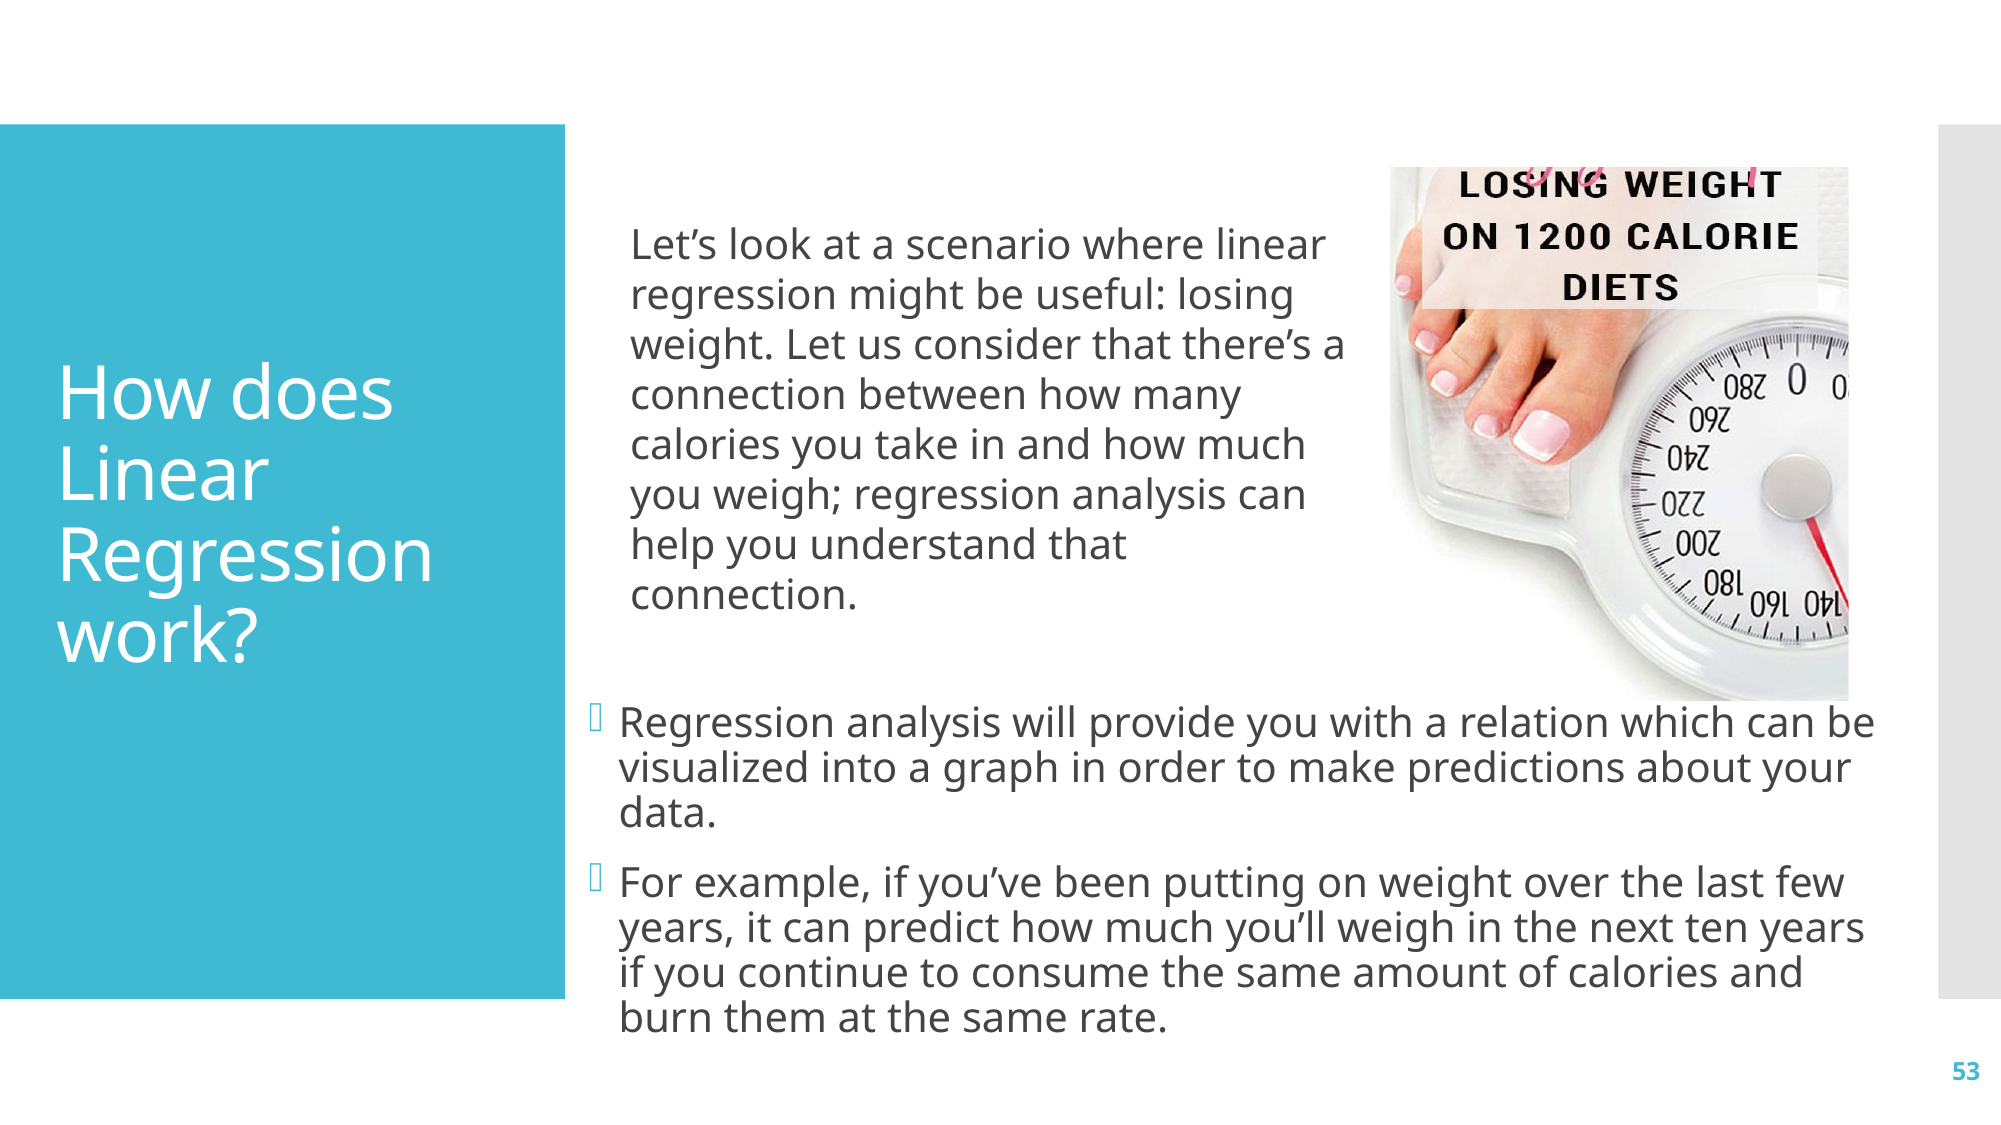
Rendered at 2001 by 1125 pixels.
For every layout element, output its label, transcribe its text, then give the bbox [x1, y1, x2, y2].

title How does Linear Regression work? [41, 184, 525, 940]
list Regression analysis will provide you with a relation which can be visualized into a graph in order to make predictions about your data. For example, if you’ve been putting on weight over the last few years, it can predict how much you’ll weigh in the next ten years if you continue to consume the same amount of calories and burn them at the same rate. [573, 648, 1900, 1096]
slide_number 53 [1744, 1042, 1996, 1103]
picture [1389, 167, 1849, 702]
text_box Let’s look at a scenario where linear regression might be useful: losing weight. Let us consider that there’s a connection between how many calories you take in and how much you weigh; regression analysis can help you understand that connection. [615, 210, 1368, 626]
